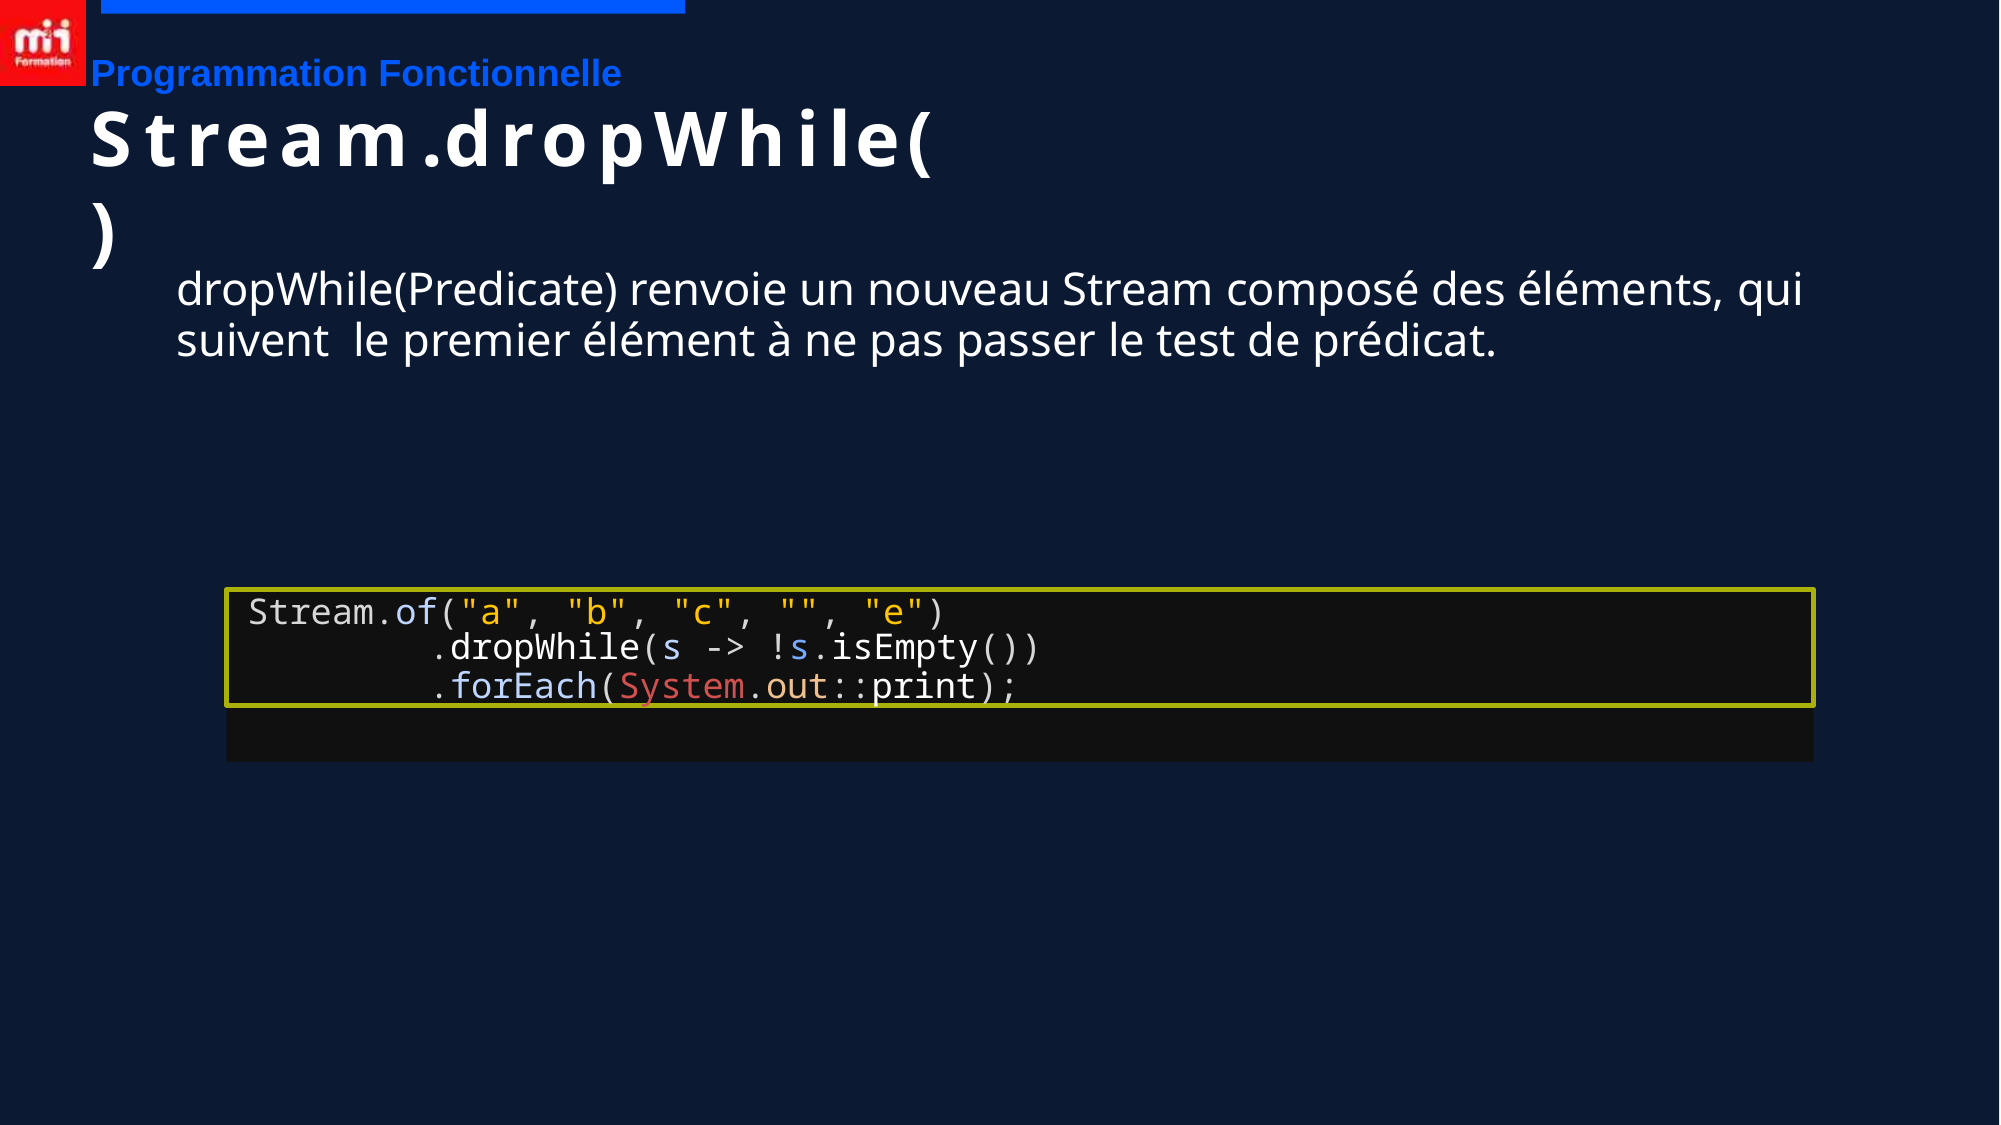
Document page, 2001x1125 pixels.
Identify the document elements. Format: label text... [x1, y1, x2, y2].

text_box dropWhile(Predicate) renvoie un nouveau Stream composé des éléments, qui suivent le premier élément à ne pas passer le test de prédicat. [173, 256, 1890, 366]
text_box [226, 706, 1814, 762]
text_box Programmation Fonctionnelle [88, 46, 853, 95]
picture [0, 0, 86, 86]
text_box Stream.of("a", "b", "c", "", "e") .dropWhile(s -> !s.isEmpty()) .forEach(System.out::print); [226, 589, 1814, 706]
title Stream.dropWhile() [88, 88, 937, 279]
